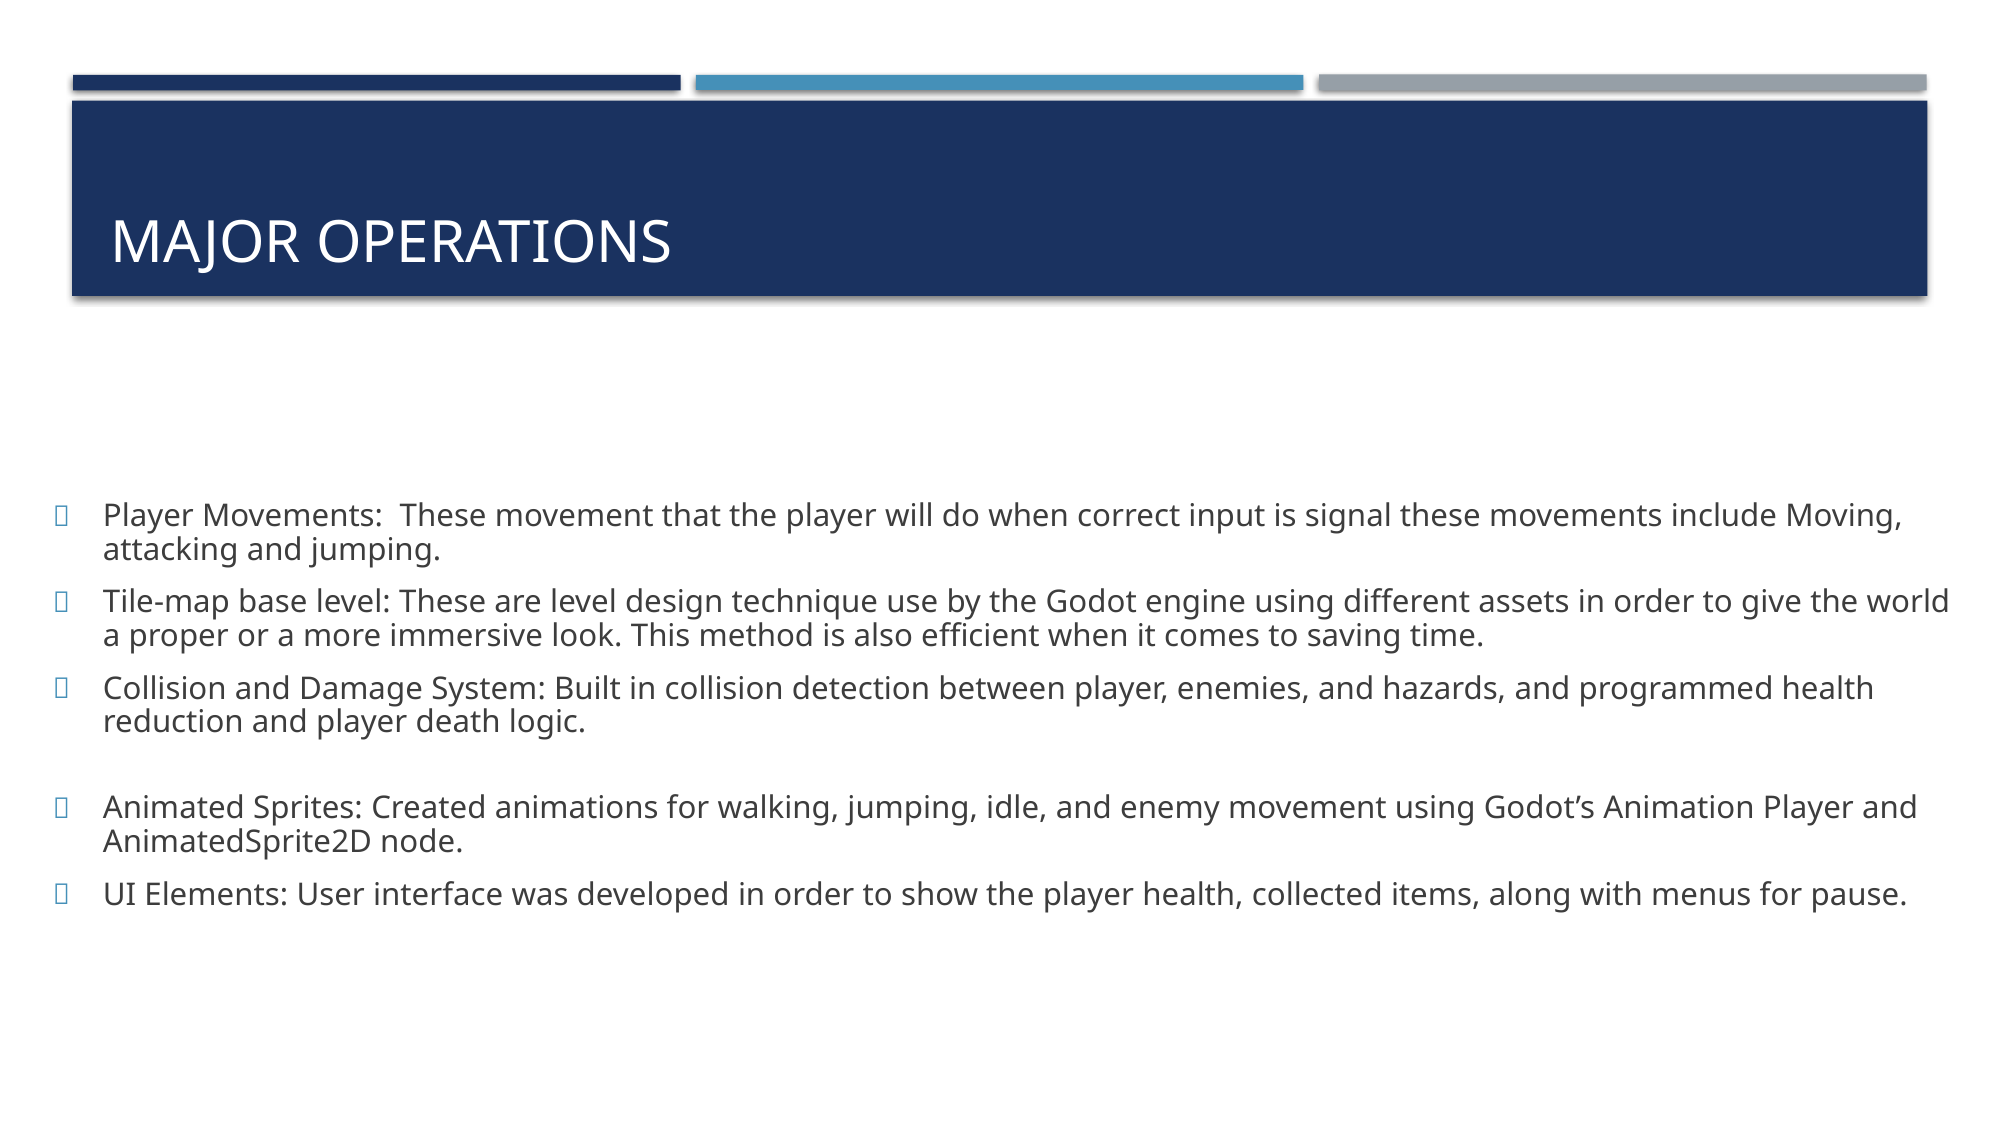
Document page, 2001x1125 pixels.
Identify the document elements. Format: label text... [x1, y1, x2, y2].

list Player Movements: These movement that the player will do when correct input is signal these movements include Moving, attacking and jumping. Tile-map base level: These are level design technique use by the Godot engine using different assets in order to give the world a proper or a more immersive look. This method is also efficient when it comes to saving time. Collision and Damage System: Built in collision detection between player, enemies, and hazards, and programmed health reduction and player death logic. Animated Sprites: Created animations for walking, jumping, idle, and enemy movement using Godot’s Animation Player and AnimatedSprite2D node. UI Elements: User interface was developed in order to show the player health, collected items, along with menus for pause. [37, 307, 1970, 1105]
title Major operations [95, 115, 1905, 282]
